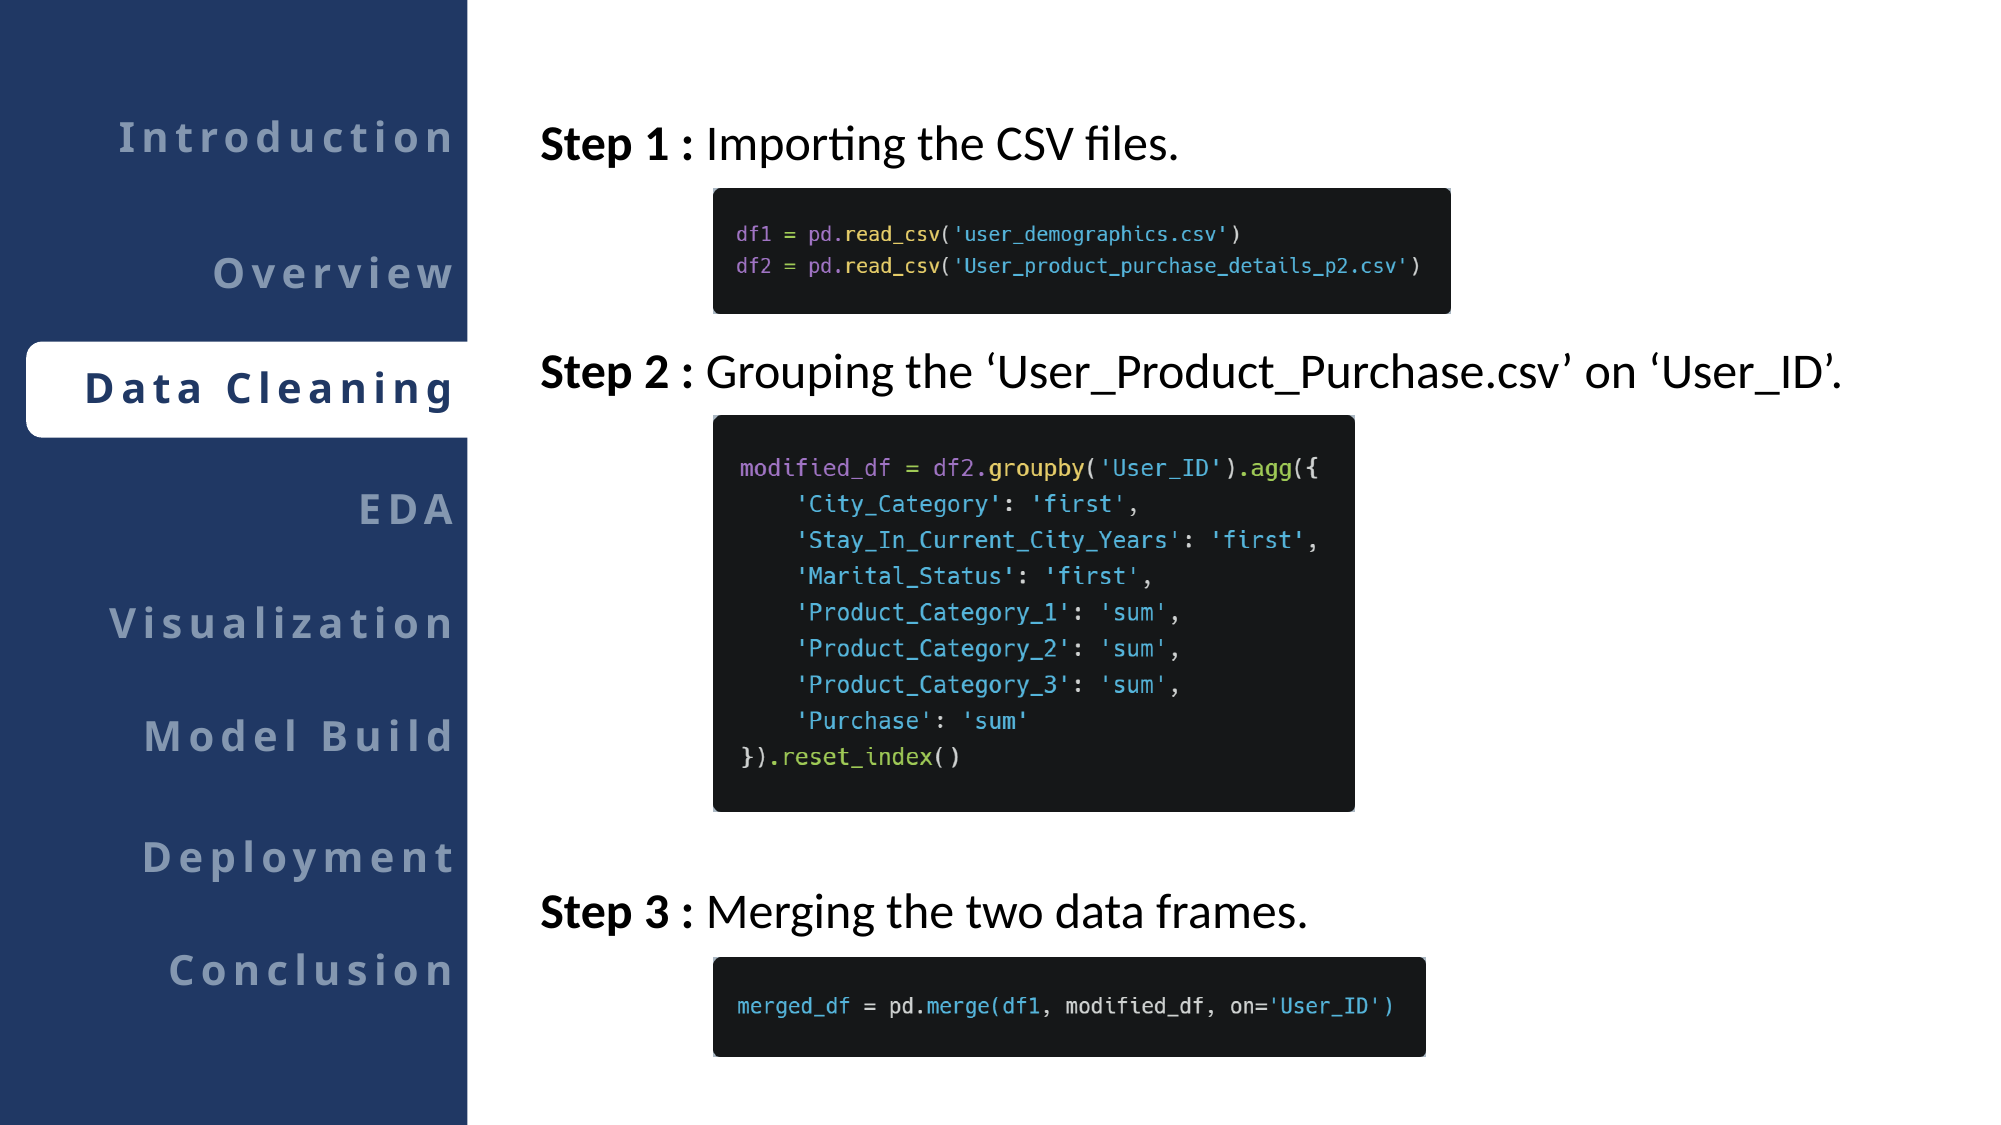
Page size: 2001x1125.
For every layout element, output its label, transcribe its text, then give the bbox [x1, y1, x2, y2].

text_box Visualization [39, 589, 468, 654]
text_box Step 3 : Merging the two data frames. [525, 871, 1945, 947]
picture [712, 957, 1426, 1057]
text_box Introduction [55, 103, 468, 169]
picture [712, 415, 1355, 812]
text_box Model Build [39, 702, 468, 768]
text_box Conclusion [39, 936, 468, 1002]
text_box Step 2 : Grouping the ‘User_Product_Purchase.csv’ on ‘User_ID’. [525, 330, 1945, 406]
text_box [0, 0, 468, 1125]
text_box EDA [39, 475, 468, 541]
picture [712, 188, 1451, 314]
text_box Step 1 : Importing the CSV files. [525, 103, 1945, 179]
text_box [25, 340, 485, 439]
text_box Data Overview [39, 239, 468, 305]
text_box Data Cleaning [39, 354, 468, 420]
text_box Deployment [39, 823, 468, 889]
